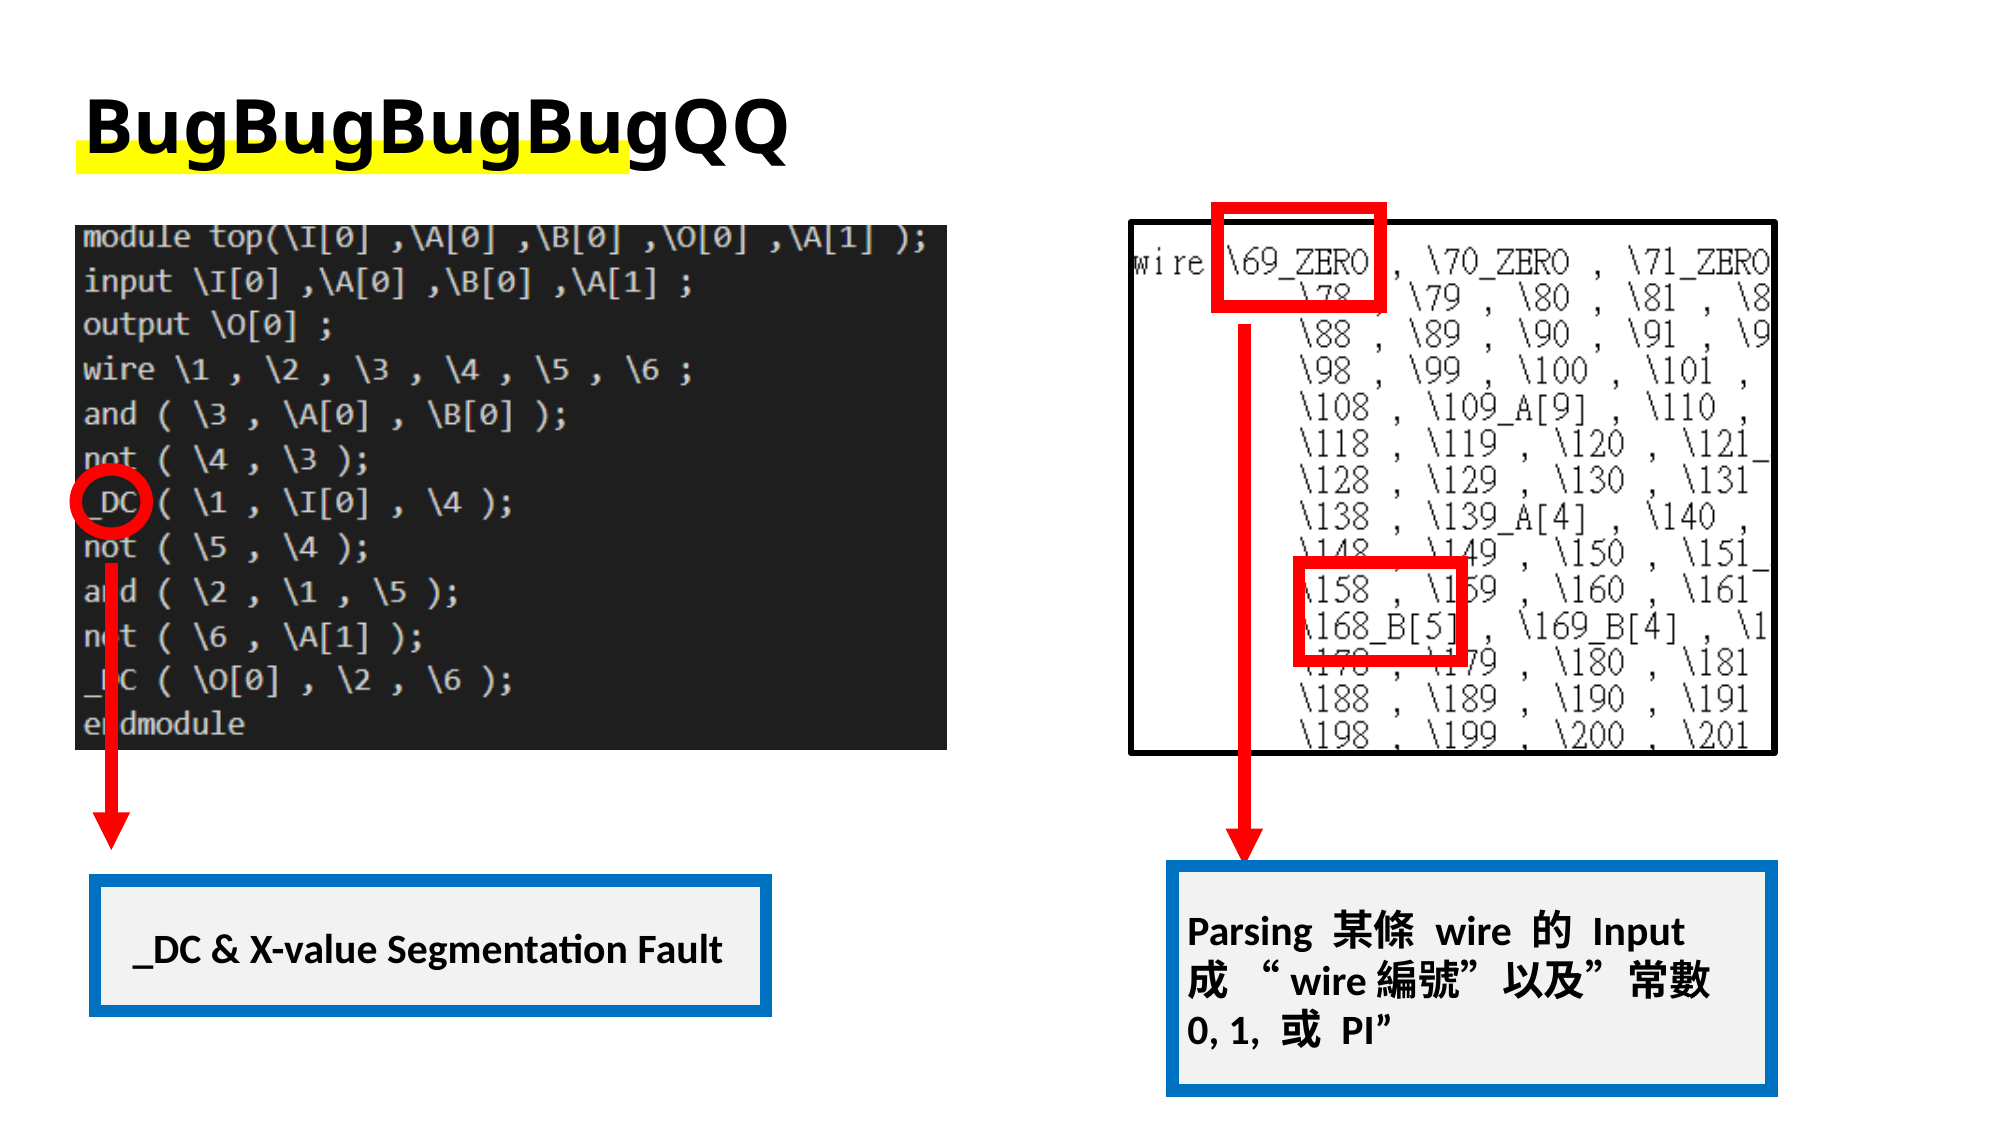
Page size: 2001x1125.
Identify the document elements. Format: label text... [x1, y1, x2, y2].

text_box [94, 880, 767, 1012]
picture [75, 225, 947, 750]
text_box [1217, 207, 1382, 225]
title BugBugBugBugQQ [48, 51, 967, 208]
text_box [1172, 865, 1772, 1091]
text_box _DC & X-value Segmentation Fault [110, 899, 746, 995]
text_box Parsing 某條 wire 的 Input 成 “wire編號”以及”常數0, 1, 或 PI” [1172, 898, 1760, 1058]
picture [1133, 225, 1772, 750]
